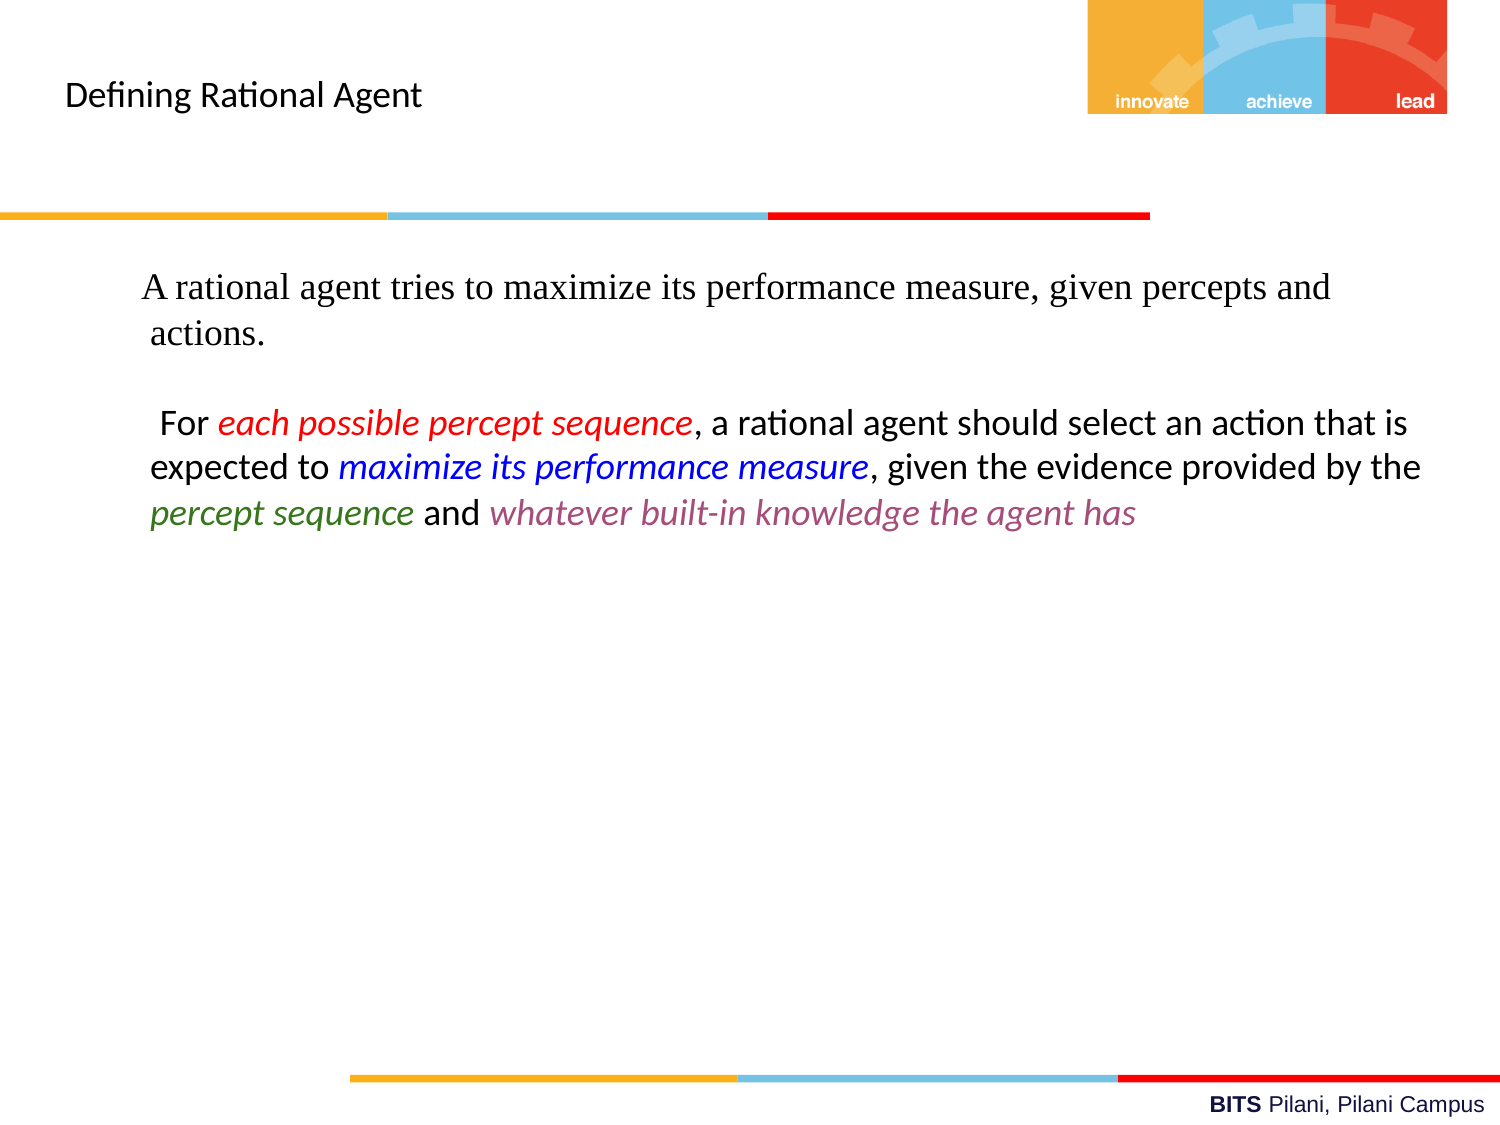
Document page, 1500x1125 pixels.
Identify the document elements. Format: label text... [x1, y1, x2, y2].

picture [1087, 0, 1448, 114]
title Defining Rational Agent [64, 45, 1069, 185]
list A rational agent tries to maximize its performance measure, given percepts and actions. For each possible percept sequence, a rational agent should select an action that is expected to maximize its performance measure, given the evidence provided by the percept sequence and whatever built-in knowledge the agent has [75, 262, 1425, 1005]
